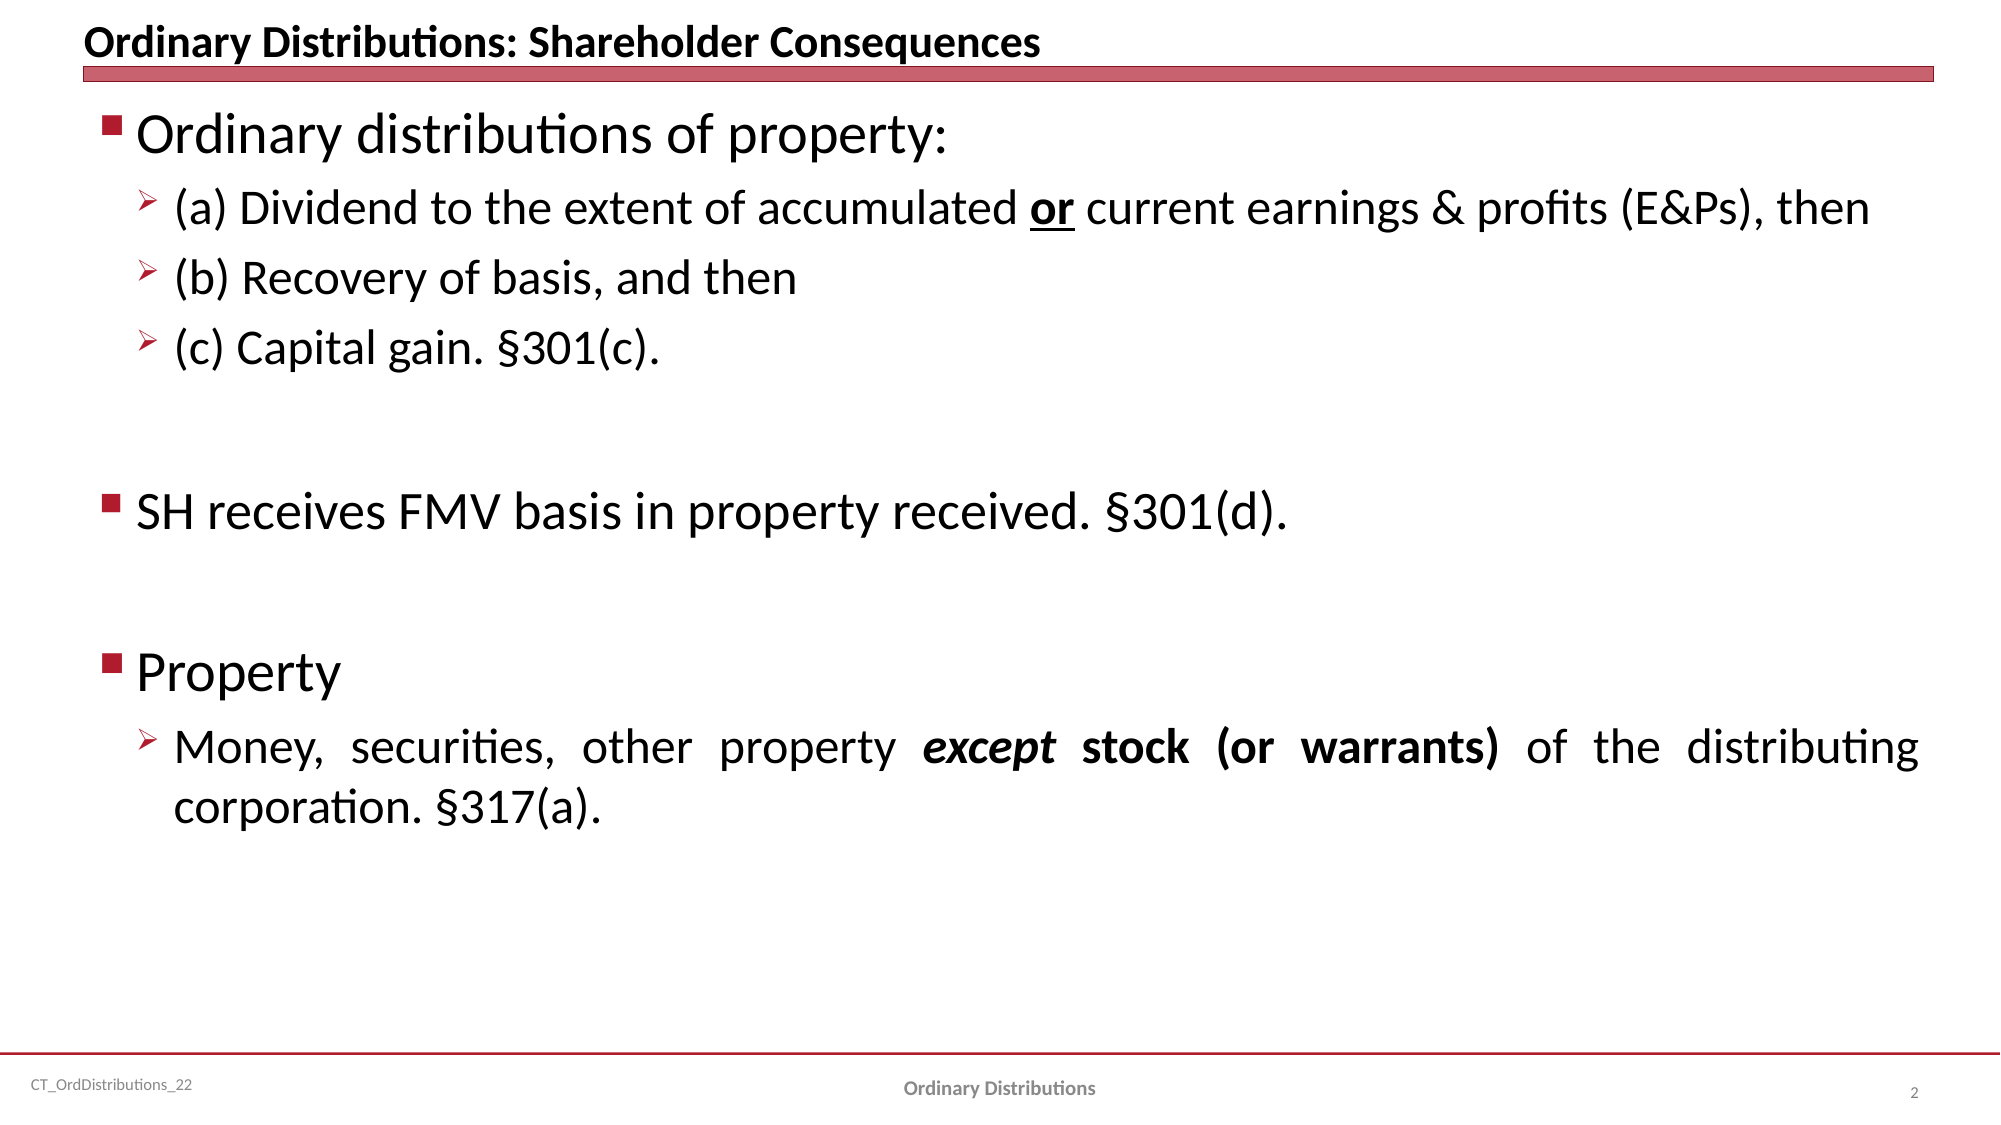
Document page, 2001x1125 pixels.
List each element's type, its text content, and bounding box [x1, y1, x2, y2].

footer Ordinary Distributions [683, 1056, 1317, 1117]
title Ordinary Distributions: Shareholder Consequences [83, 6, 1935, 67]
slide_number 2 [1834, 1061, 1934, 1122]
list Ordinary distributions of property: (a) Dividend to the extent of accumulated or current earnings & profits (E&Ps), then (b) Recovery of basis, and then (c) Capital gain. §301(c). SH receives FMV basis in property received. §301(d). Property Money, securities, other property except stock (or warrants) of the distributing corporation. §317(a). [83, 87, 1934, 1041]
